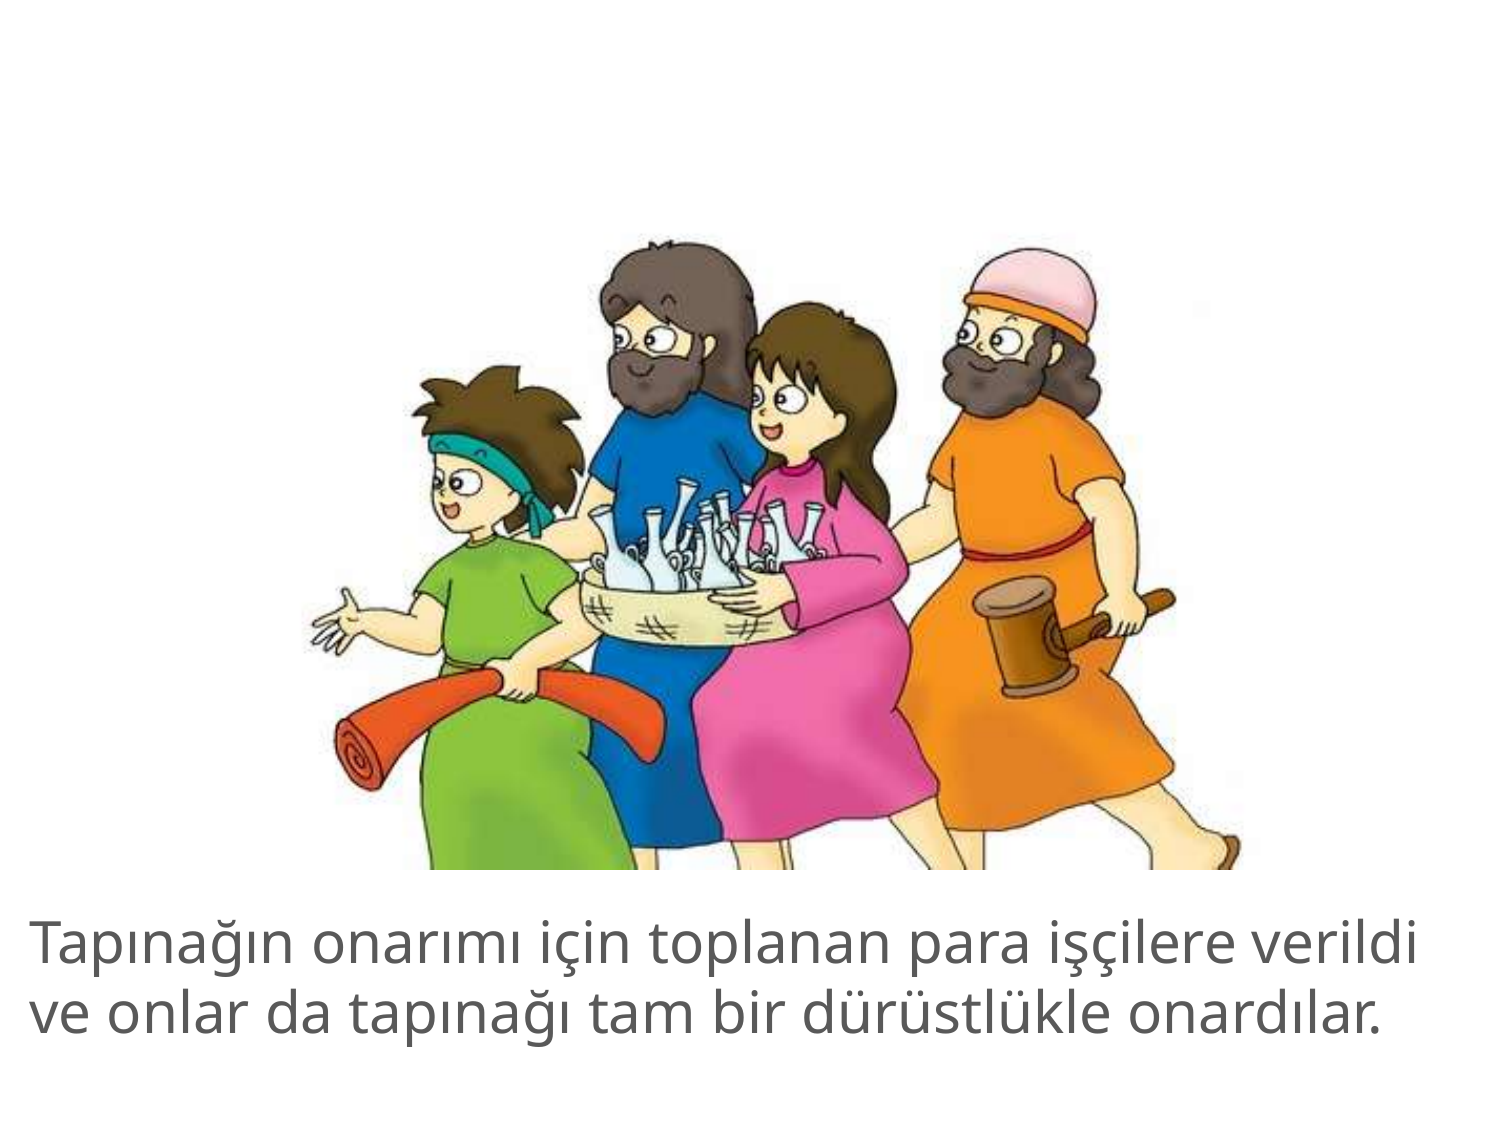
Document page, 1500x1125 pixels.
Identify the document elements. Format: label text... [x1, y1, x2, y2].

text_box Tapınağın onarımı için toplanan para işçilere verildi ve onlar da tapınağı tam bir dürüstlükle onardılar. [14, 897, 1500, 1053]
picture [67, 0, 1433, 870]
